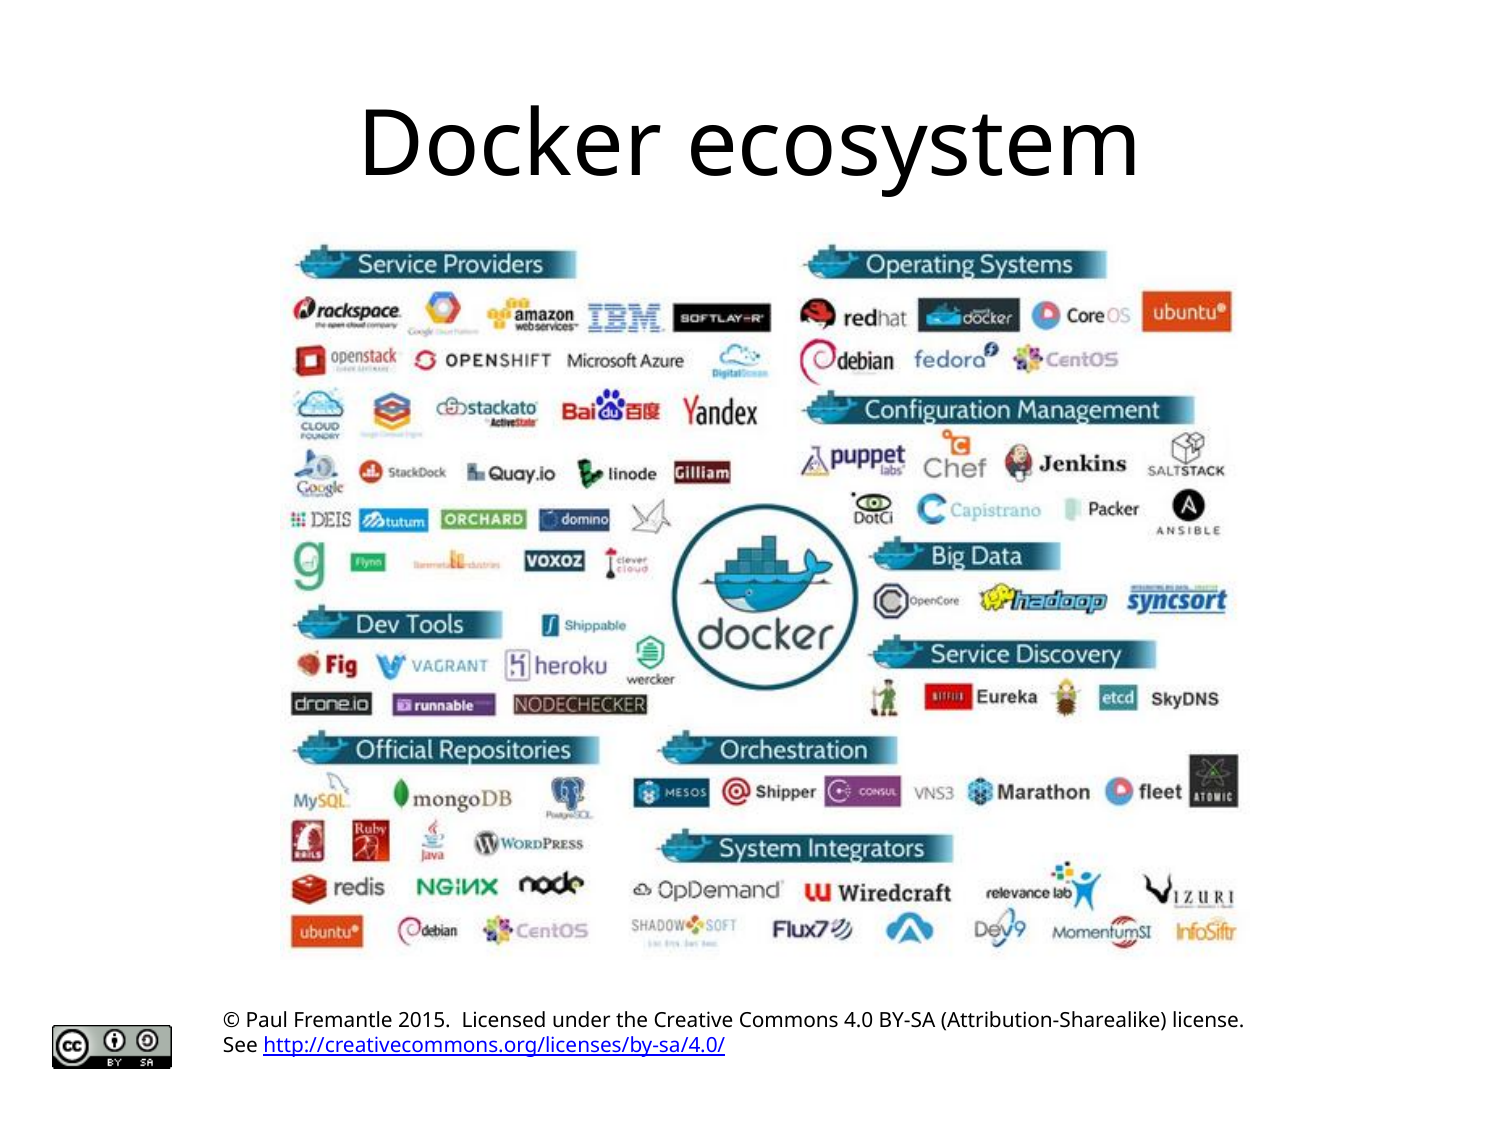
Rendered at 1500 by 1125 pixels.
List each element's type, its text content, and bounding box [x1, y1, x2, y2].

title Docker ecosystem [75, 45, 1425, 233]
picture [52, 1025, 172, 1069]
picture [279, 232, 1251, 961]
